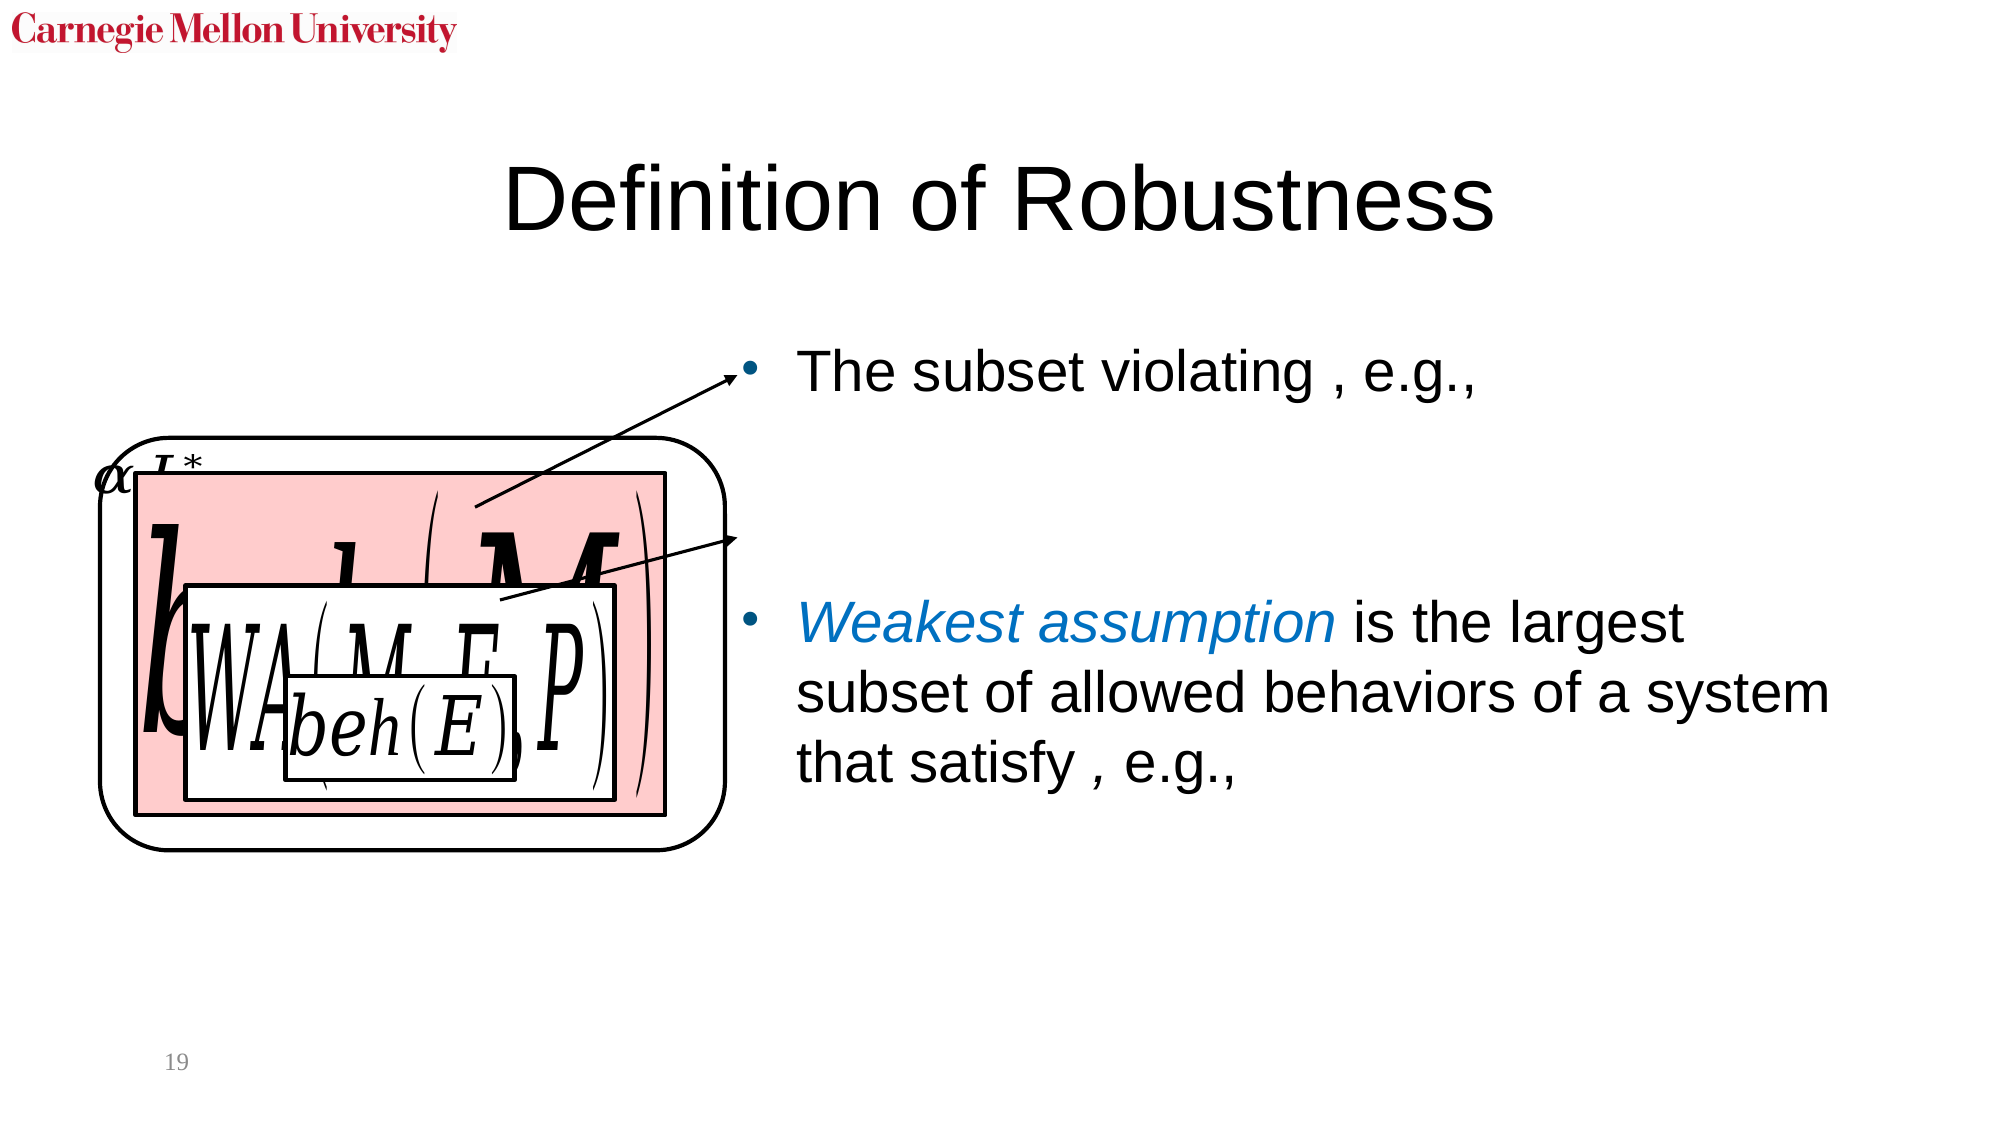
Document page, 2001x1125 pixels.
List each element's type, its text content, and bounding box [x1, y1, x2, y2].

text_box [92, 437, 726, 851]
title Definition of Robustness [150, 99, 1850, 288]
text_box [499, 537, 738, 601]
slide_number 19 [149, 1030, 288, 1091]
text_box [474, 374, 738, 508]
picture [12, 12, 457, 53]
